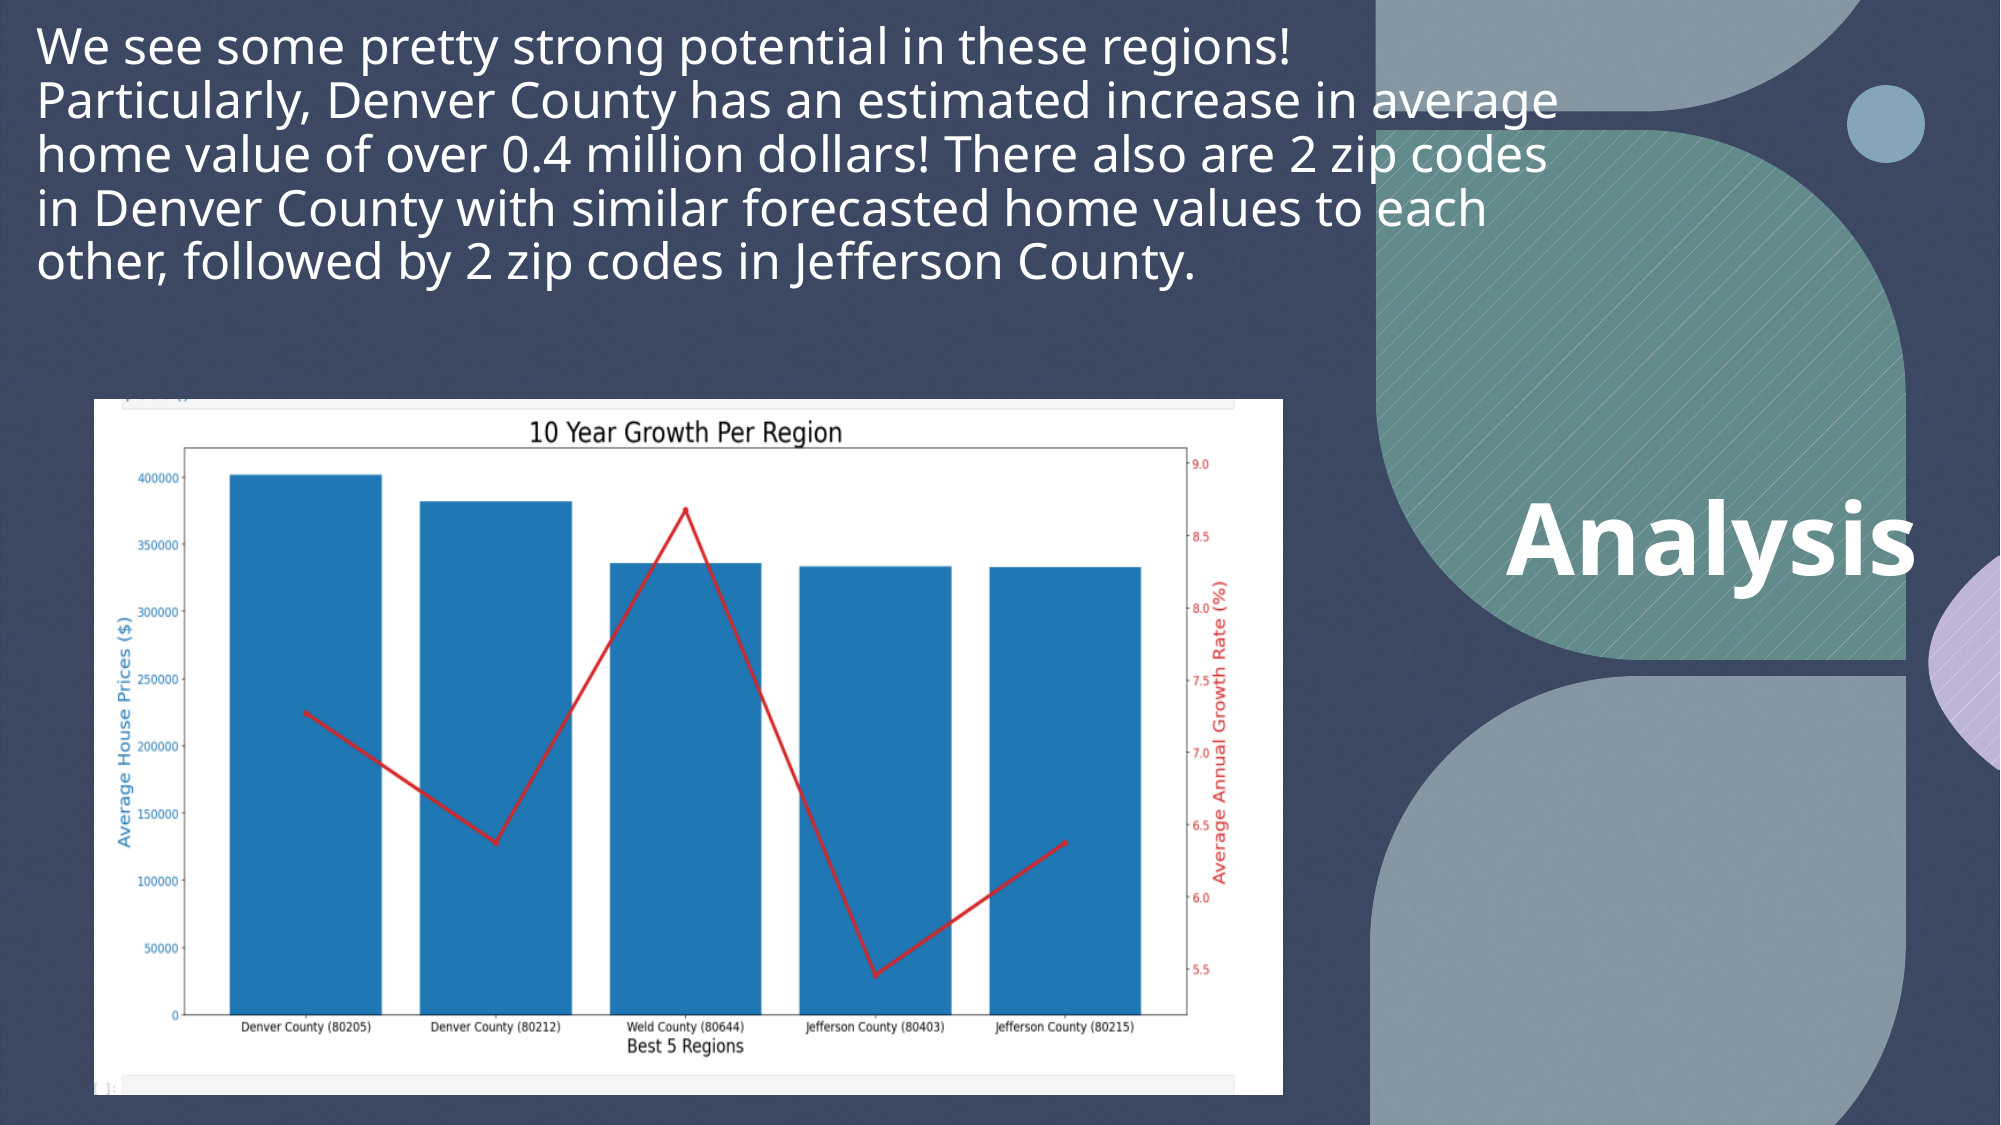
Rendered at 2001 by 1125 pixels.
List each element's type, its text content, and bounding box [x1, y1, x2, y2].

text_box Analysis [1491, 467, 1937, 603]
picture [94, 399, 1283, 1095]
title We see some pretty strong potential in these regions! Particularly, Denver County has an estimated increase in average home value of over 0.4 million dollars! There also are 2 zip codes in Denver County with similar forecasted home values to each other, followed by 2 zip codes in Jefferson County. [21, 0, 1584, 359]
